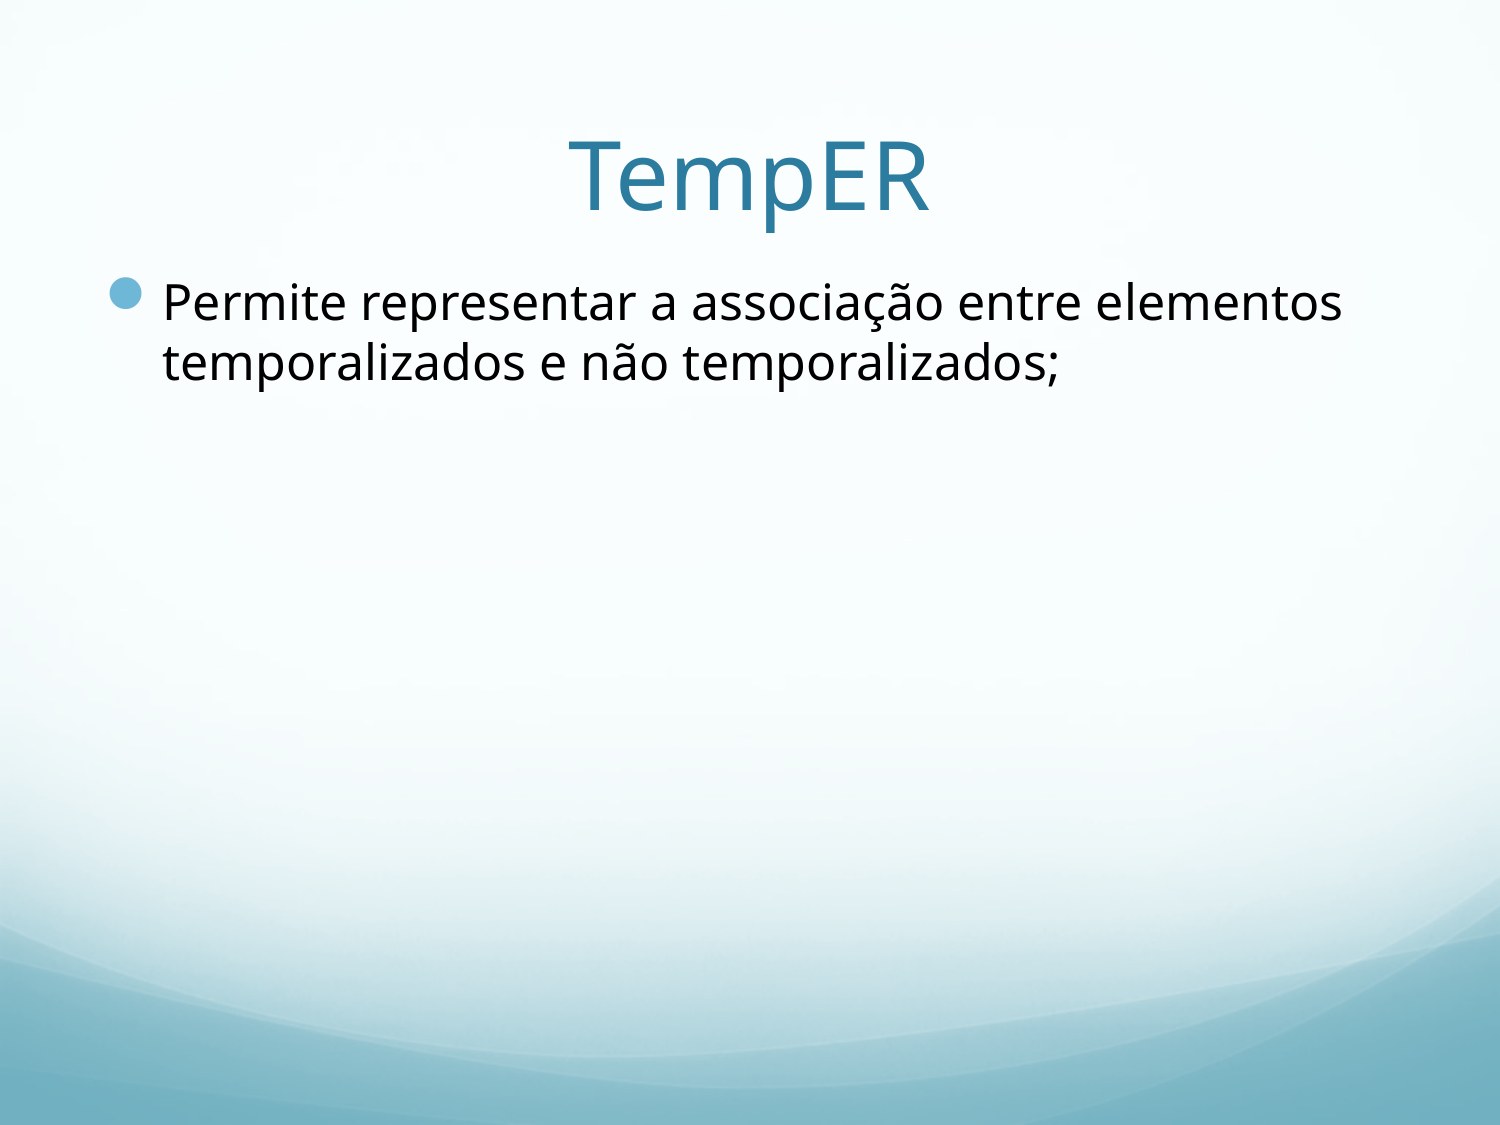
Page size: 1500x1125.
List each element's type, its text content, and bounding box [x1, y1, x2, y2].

list Permite representar a associação entre elementos temporalizados e não temporalizados; [90, 262, 1410, 975]
title TempER [90, 17, 1410, 237]
